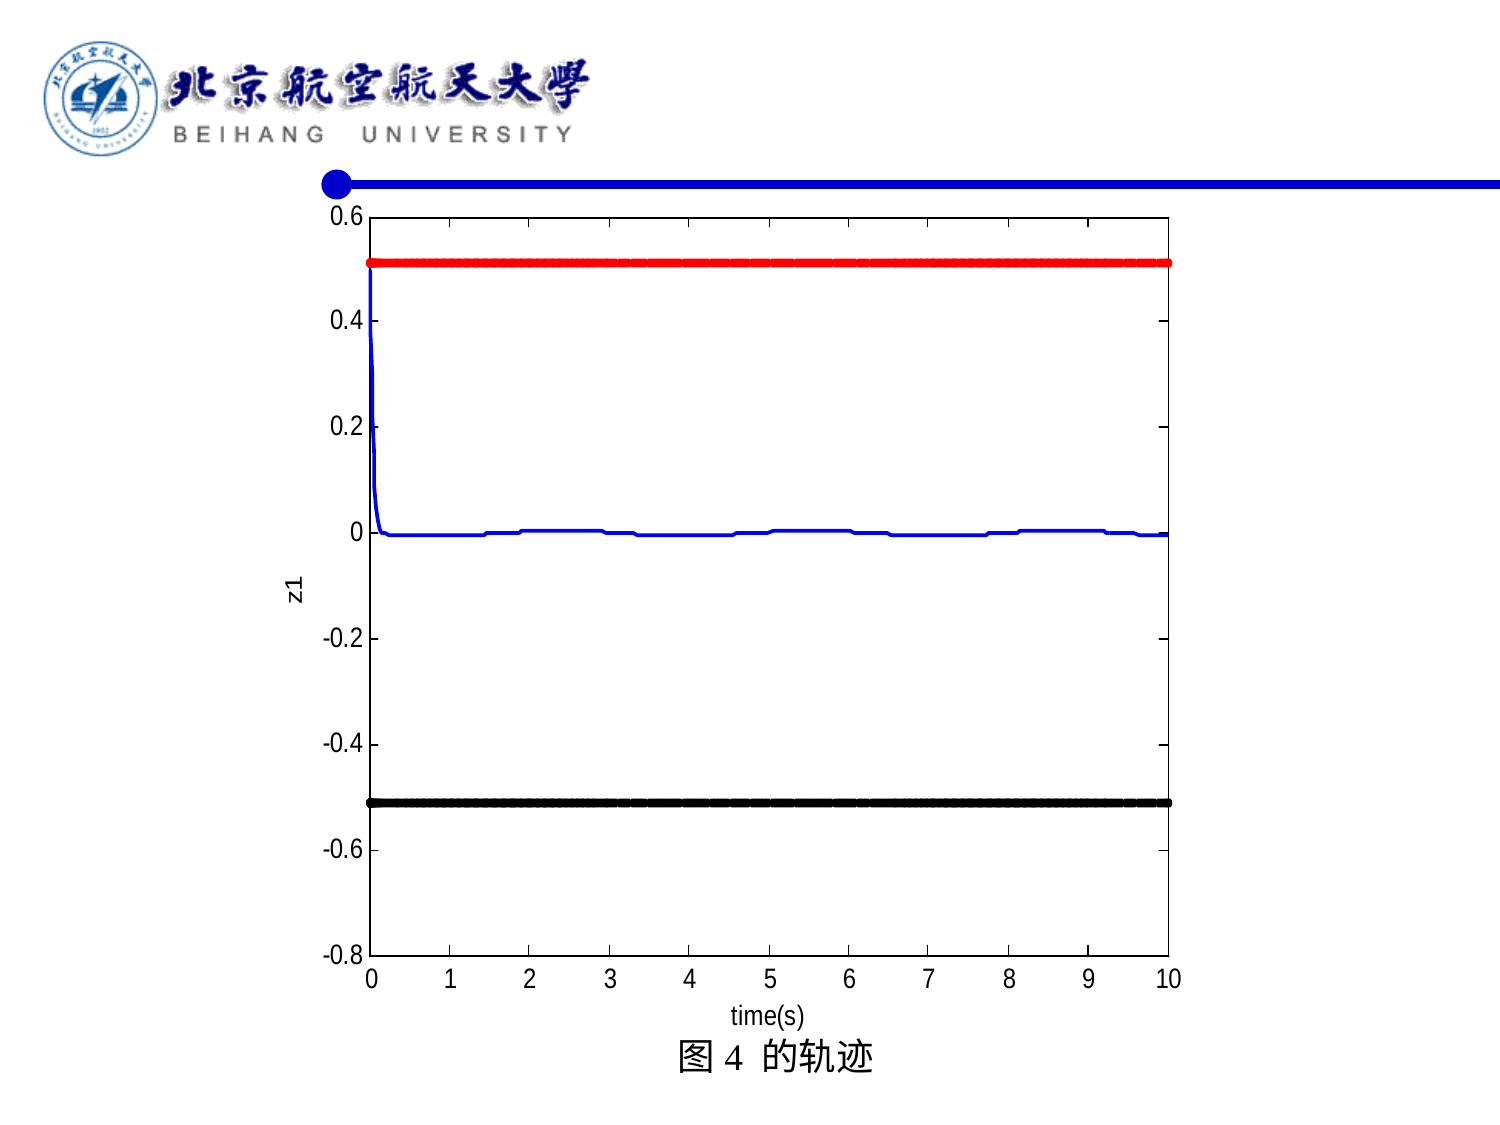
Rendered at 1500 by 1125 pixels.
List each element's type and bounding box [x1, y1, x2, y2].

picture [41, 37, 1267, 1056]
